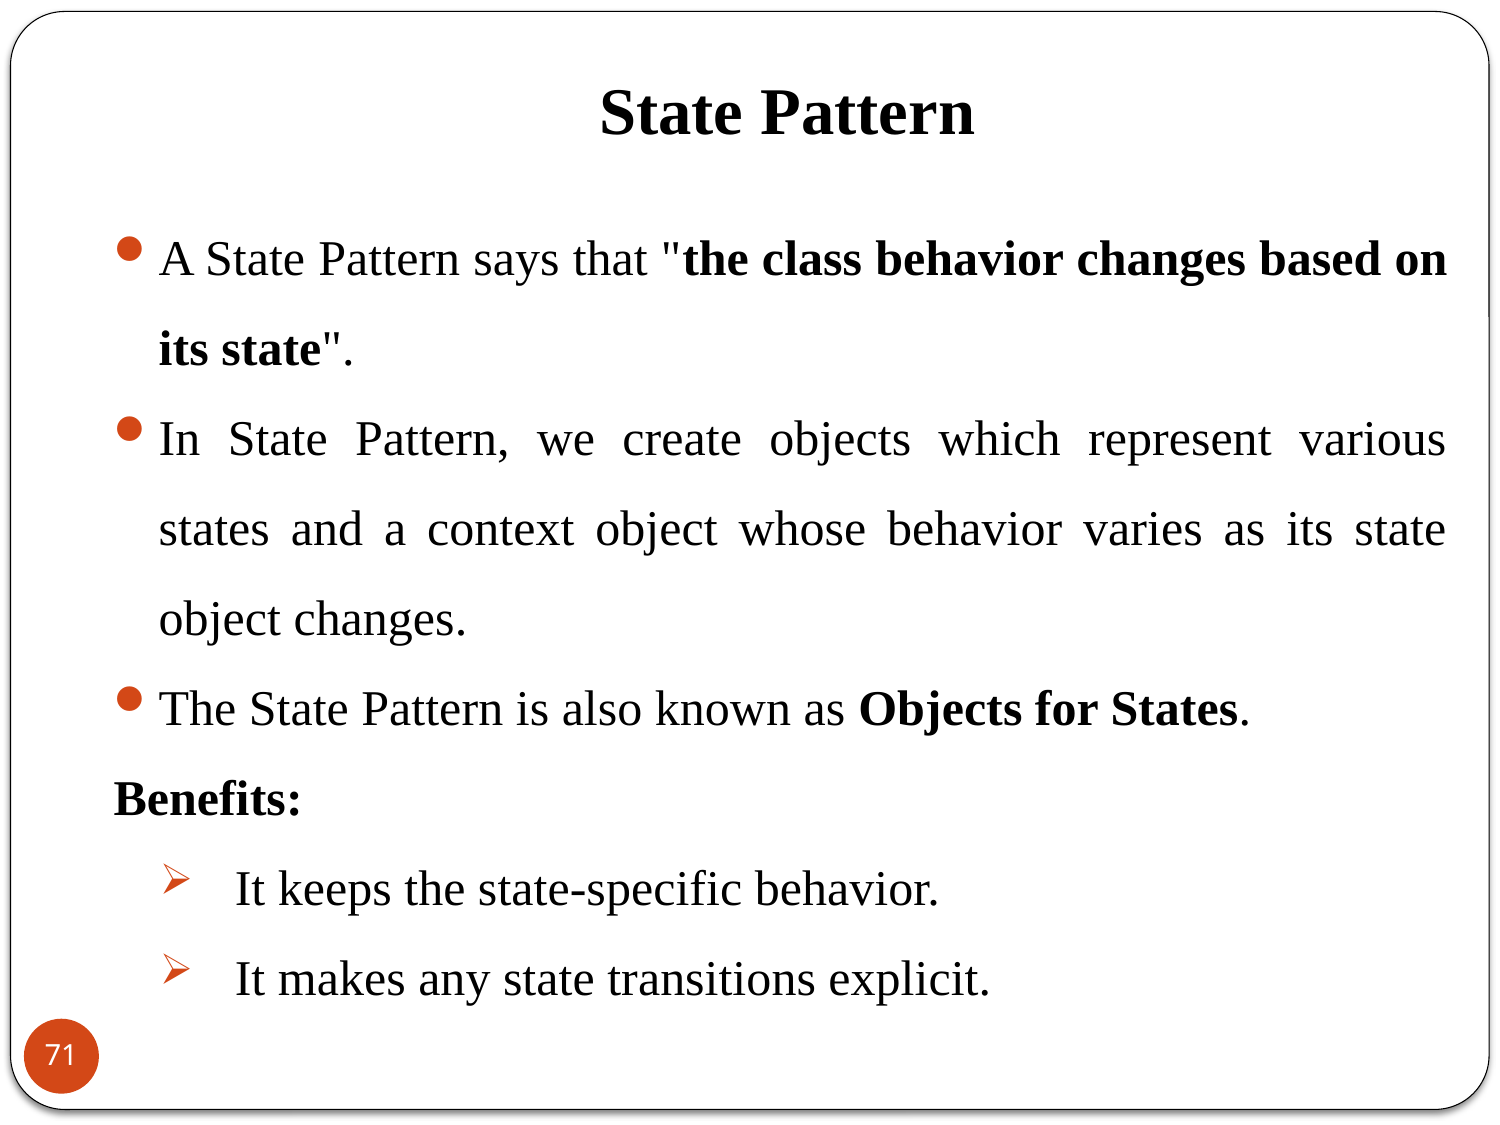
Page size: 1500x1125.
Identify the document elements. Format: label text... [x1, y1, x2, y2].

list A State Pattern says that "the class behavior changes based on its state". In State Pattern, we create objects which represent various states and a context object whose behavior varies as its state object changes. The State Pattern is also known as Objects for States. Benefits: It keeps the state-specific behavior. It makes any state transitions explicit. [98, 187, 1463, 1050]
slide_number 71 [23, 1018, 99, 1094]
title State Pattern [150, 45, 1425, 163]
